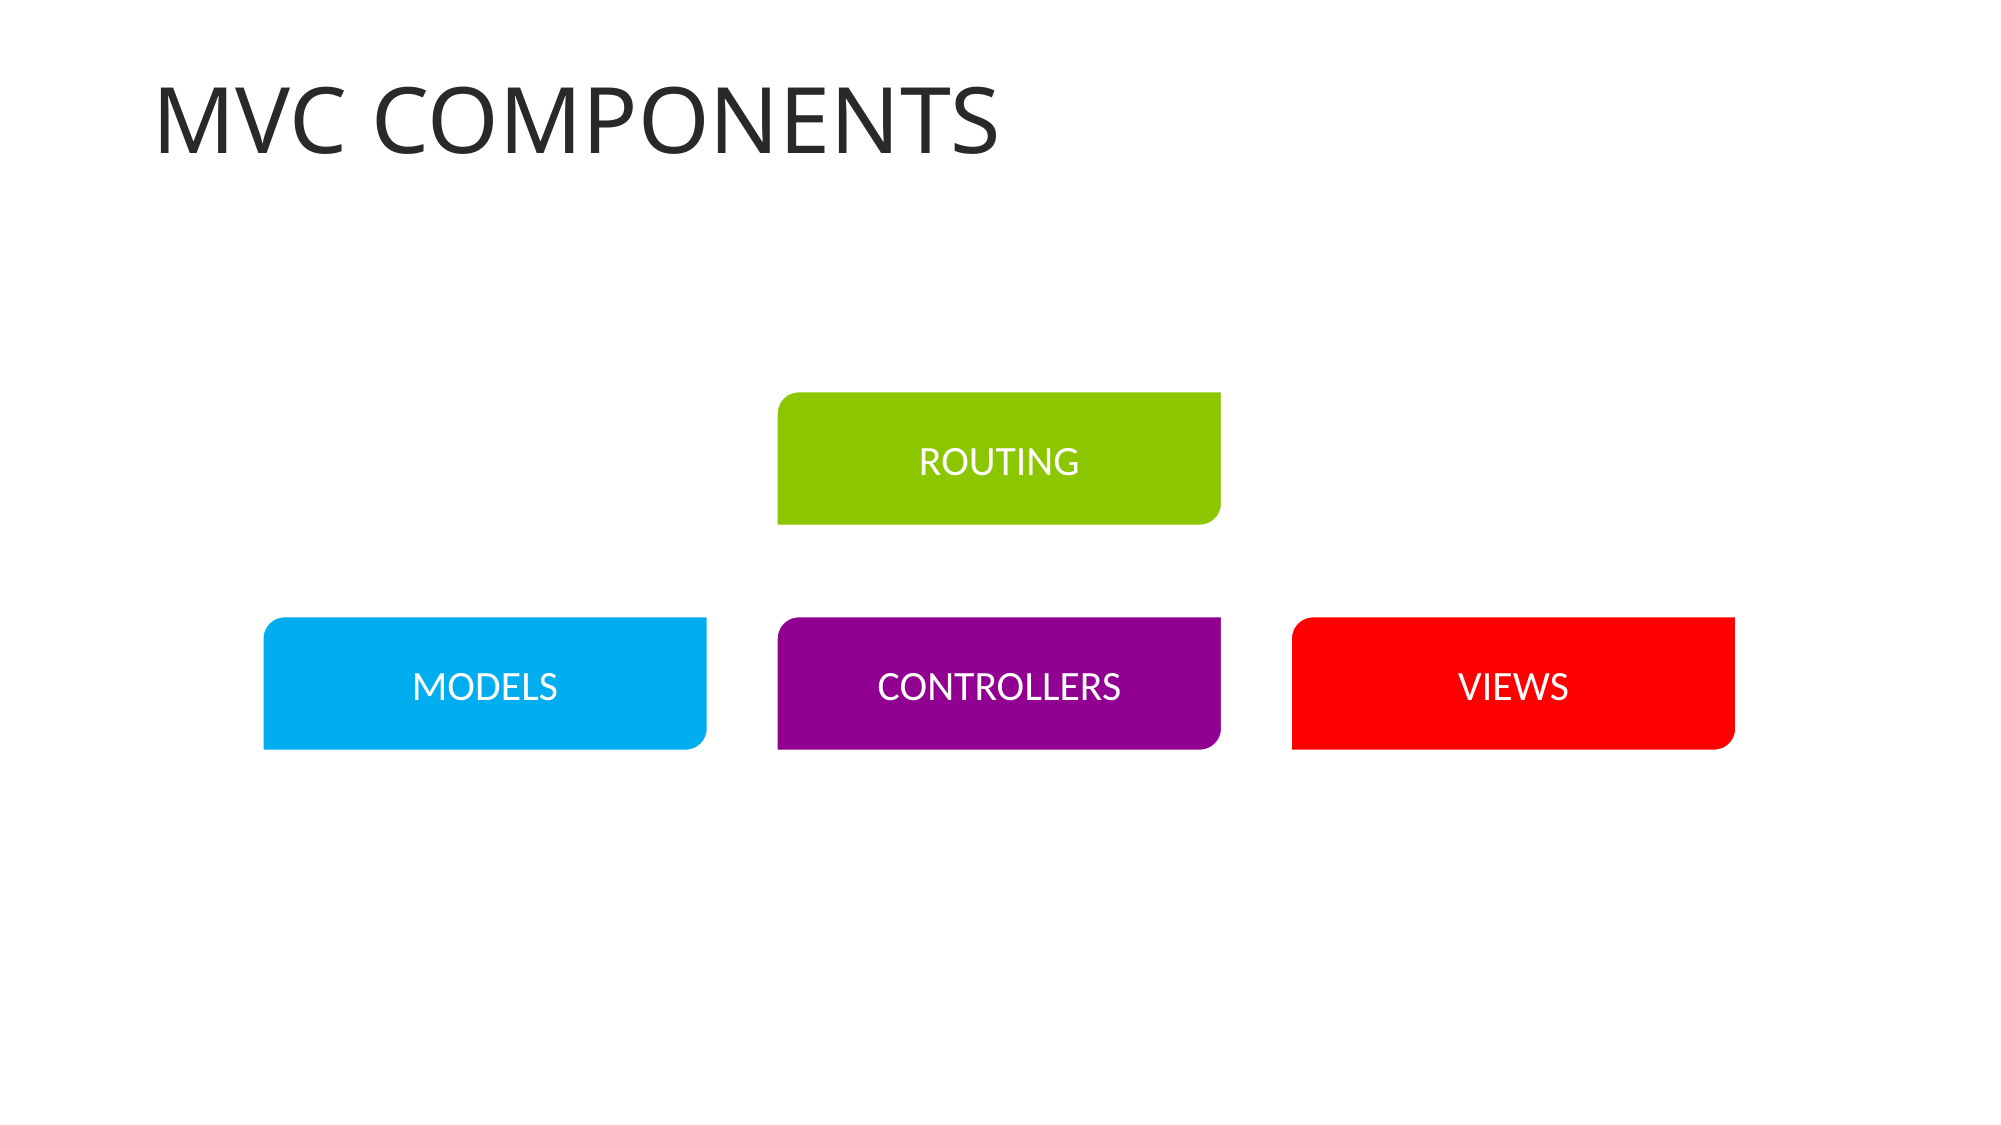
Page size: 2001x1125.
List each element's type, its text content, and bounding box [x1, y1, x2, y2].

title MVC COMPONENTS [137, 14, 1863, 233]
text_box ROUTING [774, 389, 1225, 528]
text_box MODELS [260, 614, 710, 753]
text_box CONTROLLERS [774, 614, 1225, 753]
text_box VIEWS [1288, 614, 1739, 753]
